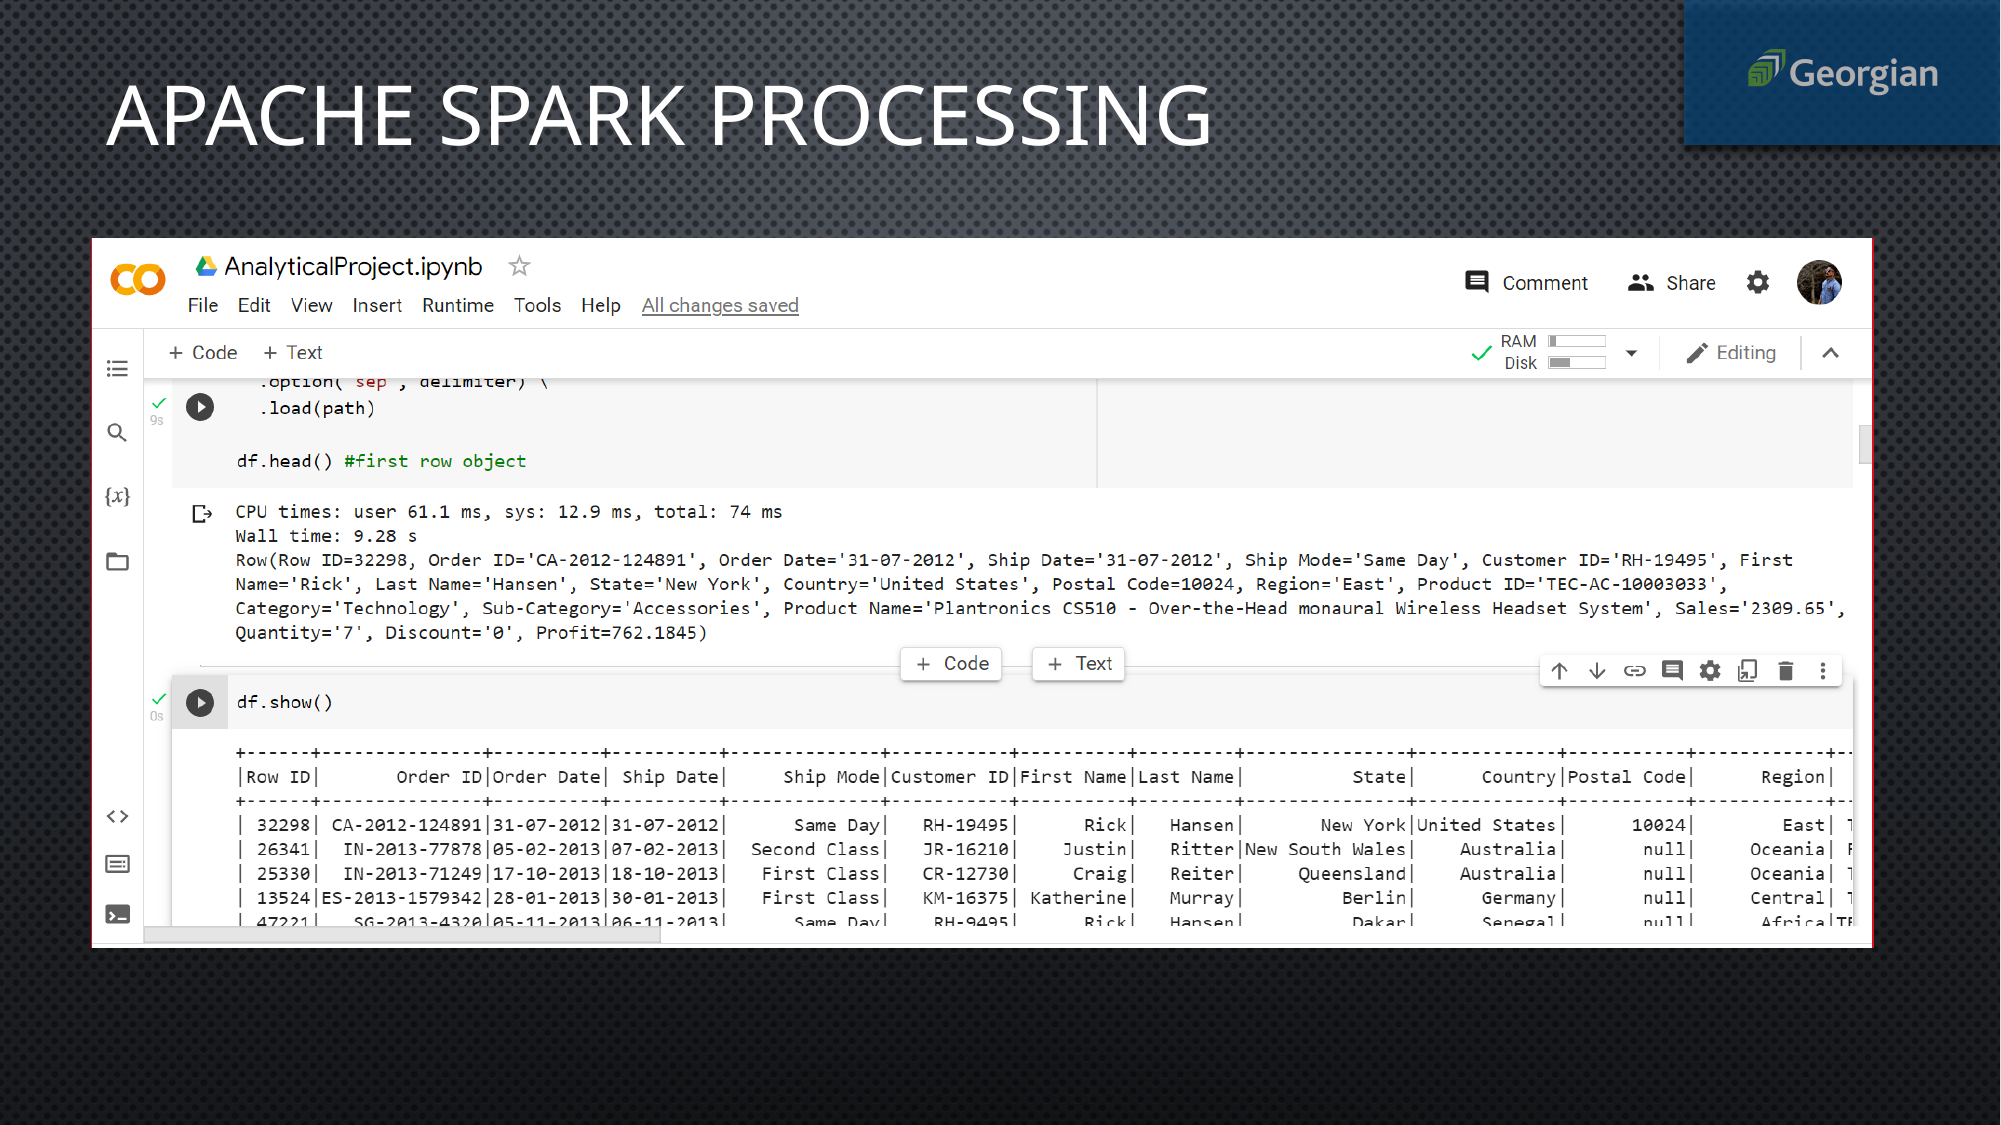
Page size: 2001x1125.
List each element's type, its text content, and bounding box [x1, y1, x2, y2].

picture [91, 237, 1874, 948]
picture [1684, 0, 2000, 145]
title Apache SparK Processing [91, 53, 1395, 170]
